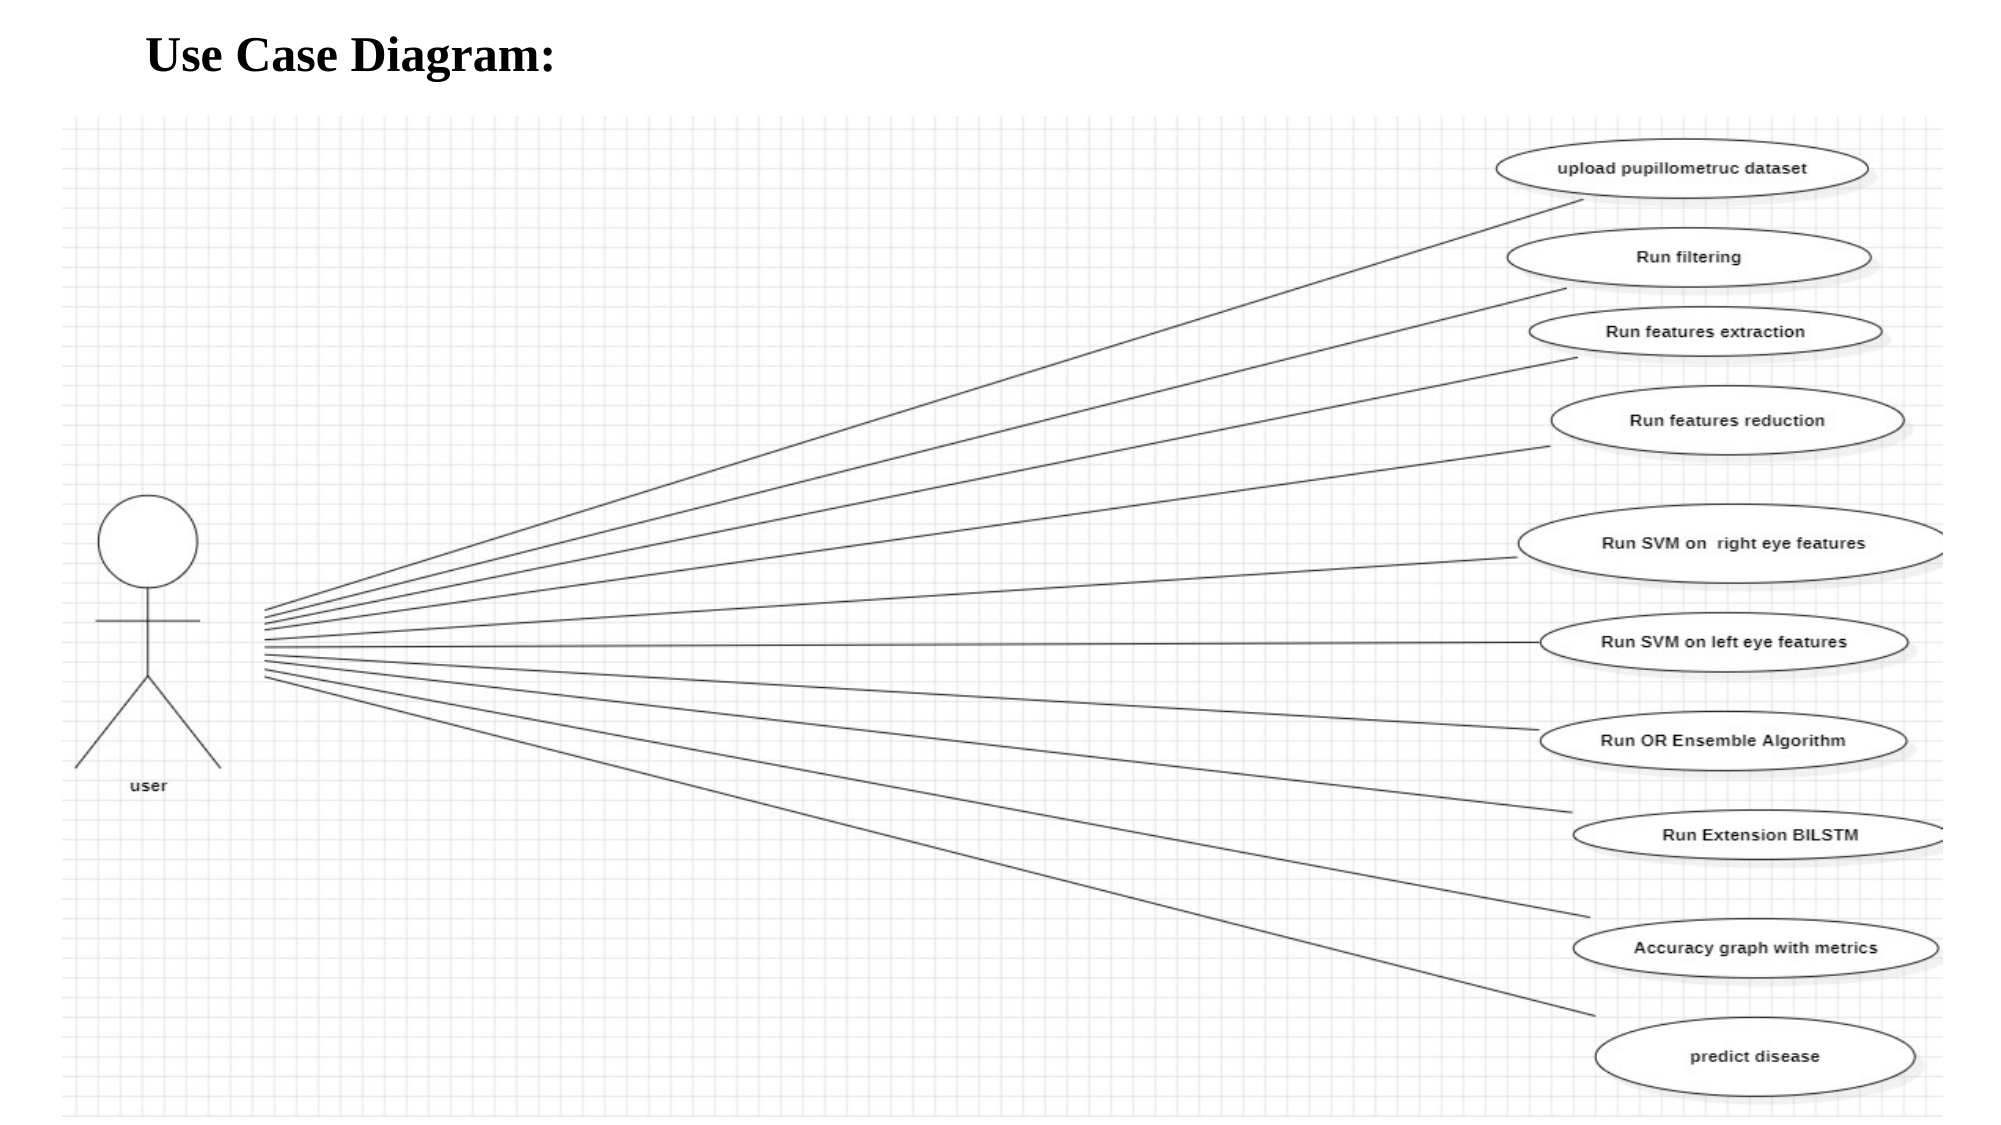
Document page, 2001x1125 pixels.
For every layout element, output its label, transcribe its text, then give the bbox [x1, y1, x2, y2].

list Use Case Diagram: [137, 20, 784, 105]
picture [61, 116, 1943, 1117]
